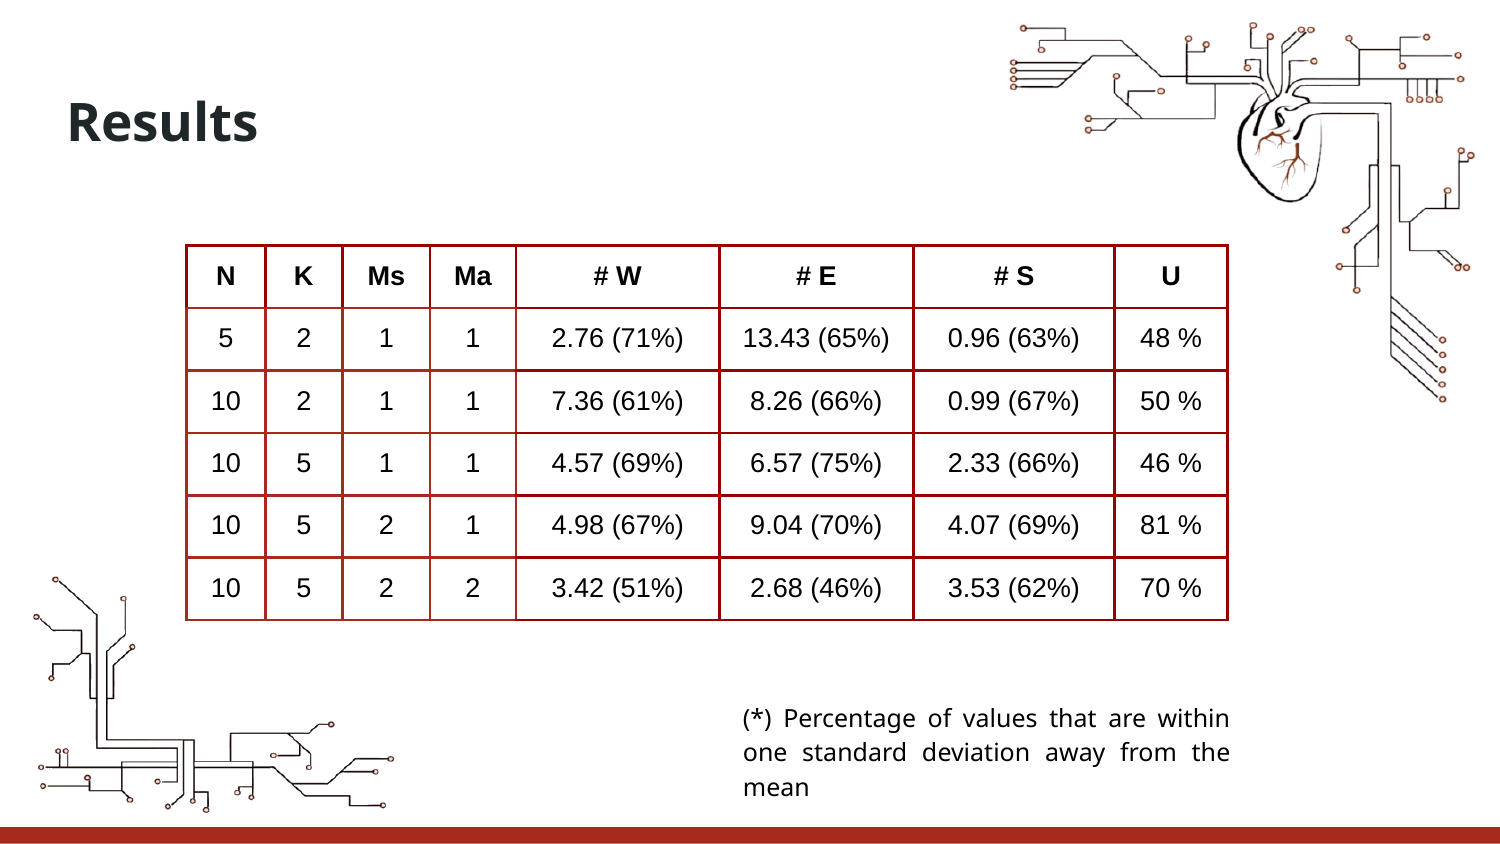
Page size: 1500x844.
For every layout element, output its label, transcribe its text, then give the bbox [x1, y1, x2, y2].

table_header Ma [431, 247, 515, 307]
table_cell 50 % [1116, 372, 1226, 432]
table_cell 2 [267, 309, 341, 369]
table_cell 1 [431, 372, 515, 432]
table_cell 1 [431, 434, 515, 494]
table_cell 2.33 (66%) [915, 434, 1113, 494]
table_cell 1 [344, 372, 429, 432]
table_cell 10 [188, 559, 264, 619]
table_cell 3.42 (51%) [517, 559, 718, 619]
table_cell 6.57 (75%) [721, 434, 912, 494]
table_cell 70 % [1116, 559, 1226, 619]
table_cell 81 % [1116, 497, 1226, 556]
table_cell 0.96 (63%) [915, 309, 1113, 369]
table_cell 1 [344, 434, 429, 494]
table_cell 5 [267, 559, 341, 619]
table_cell 4.57 (69%) [517, 434, 718, 494]
table_cell 10 [188, 497, 264, 556]
table_header K [267, 247, 341, 307]
table_cell 10 [188, 434, 264, 494]
title Results [51, 72, 1449, 167]
table_cell 4.98 (67%) [517, 497, 718, 556]
table_cell 2 [344, 559, 429, 619]
picture [0, 0, 1500, 827]
table_cell 1 [344, 309, 429, 369]
table_header # S [915, 247, 1113, 307]
table_cell 13.43 (65%) [721, 309, 912, 369]
table_cell 2 [431, 559, 515, 619]
table_cell 46 % [1116, 434, 1226, 494]
table_cell 3.53 (62%) [915, 559, 1113, 619]
table_cell 48 % [1116, 309, 1226, 369]
table_cell 7.36 (61%) [517, 372, 718, 432]
table_cell 2 [344, 497, 429, 556]
table_cell 4.07 (69%) [915, 497, 1113, 556]
table_cell 2 [267, 372, 341, 432]
table_header Ms [344, 247, 429, 307]
table_cell 2.76 (71%) [517, 309, 718, 369]
table_cell 5 [267, 497, 341, 556]
table_header U [1116, 247, 1226, 307]
table_cell 8.26 (66%) [721, 372, 912, 432]
table_cell 5 [267, 434, 341, 494]
table_header # W [517, 247, 718, 307]
table_cell 1 [431, 309, 515, 369]
table_header N [188, 247, 264, 307]
table_cell 9.04 (70%) [721, 497, 912, 556]
table_header # E [721, 247, 912, 307]
text_box (*) Percentage of values that are within one standard deviation away from the mean [727, 682, 1246, 817]
table_cell 5 [188, 309, 264, 369]
table_cell 0.99 (67%) [915, 372, 1113, 432]
table_cell 10 [188, 372, 264, 432]
table_cell 2.68 (46%) [721, 559, 912, 619]
table_cell 1 [431, 497, 515, 556]
text_box [0, 827, 1500, 844]
